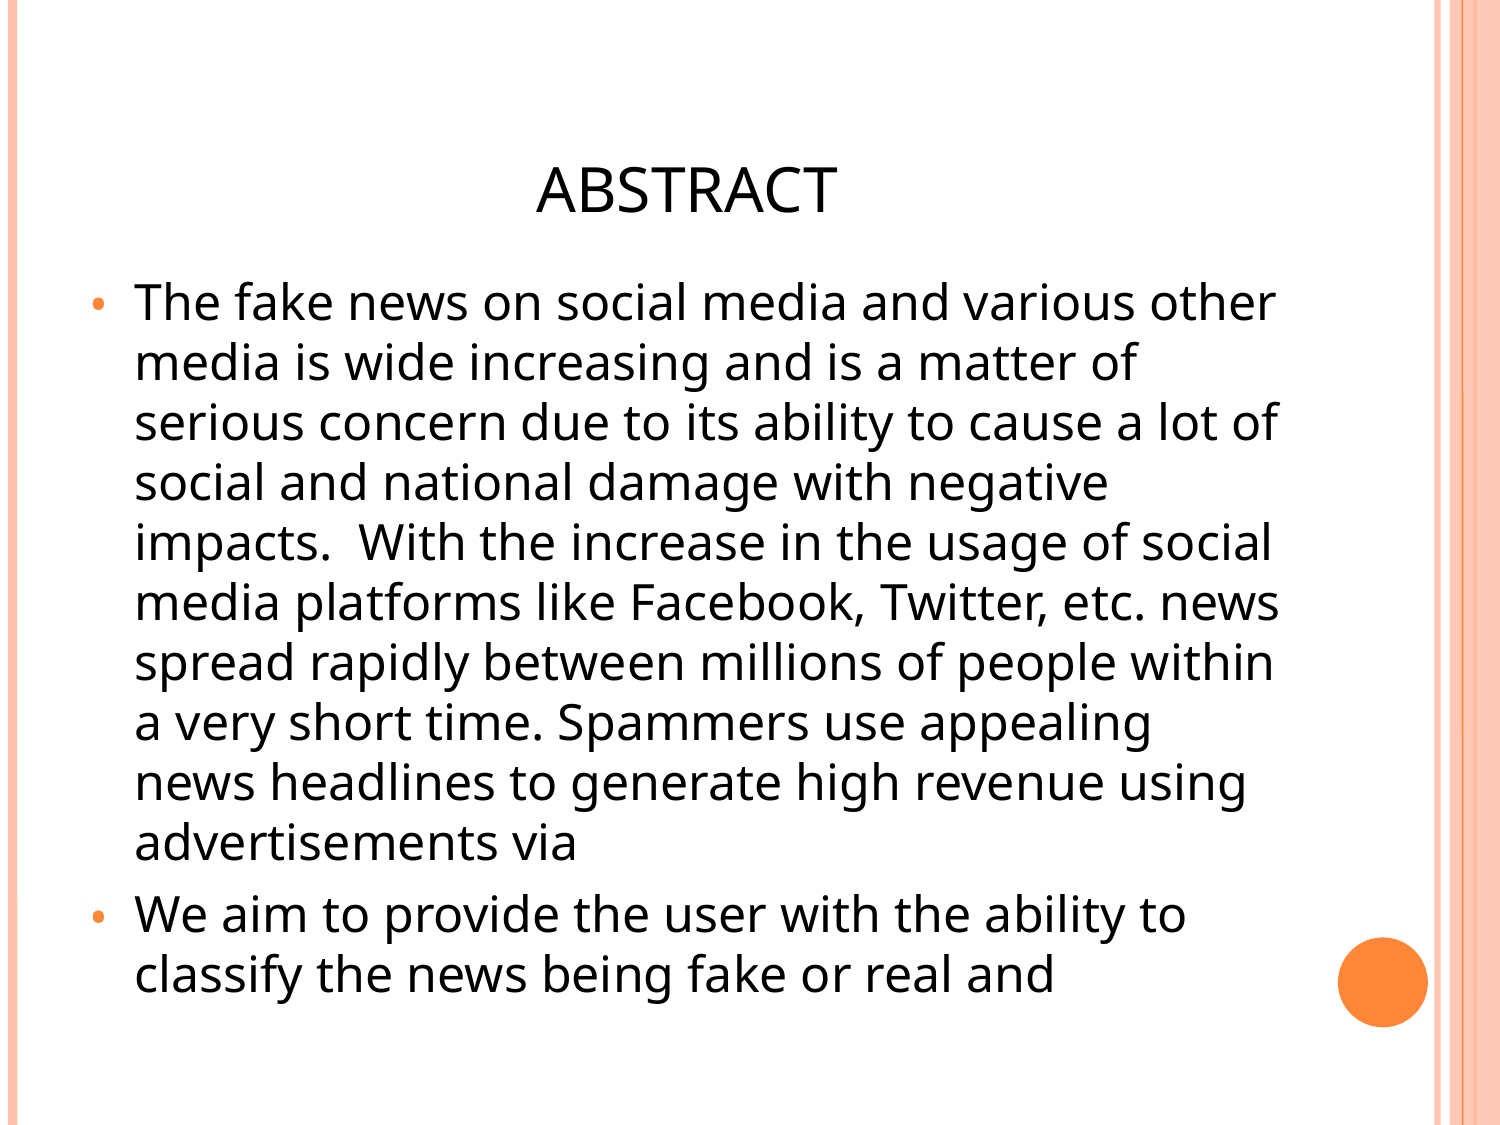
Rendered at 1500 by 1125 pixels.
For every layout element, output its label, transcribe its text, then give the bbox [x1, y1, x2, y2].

list The fake news on social media and various other media is wide increasing and is a matter of serious concern due to its ability to cause a lot of social and national damage with negative impacts. With the increase in the usage of social media platforms like Facebook, Twitter, etc. news spread rapidly between millions of people within a very short time. Spammers use appealing news headlines to generate high revenue using advertisements via We aim to provide the user with the ability to classify the news being fake or real and [75, 262, 1300, 1062]
title Abstract [75, 45, 1300, 233]
